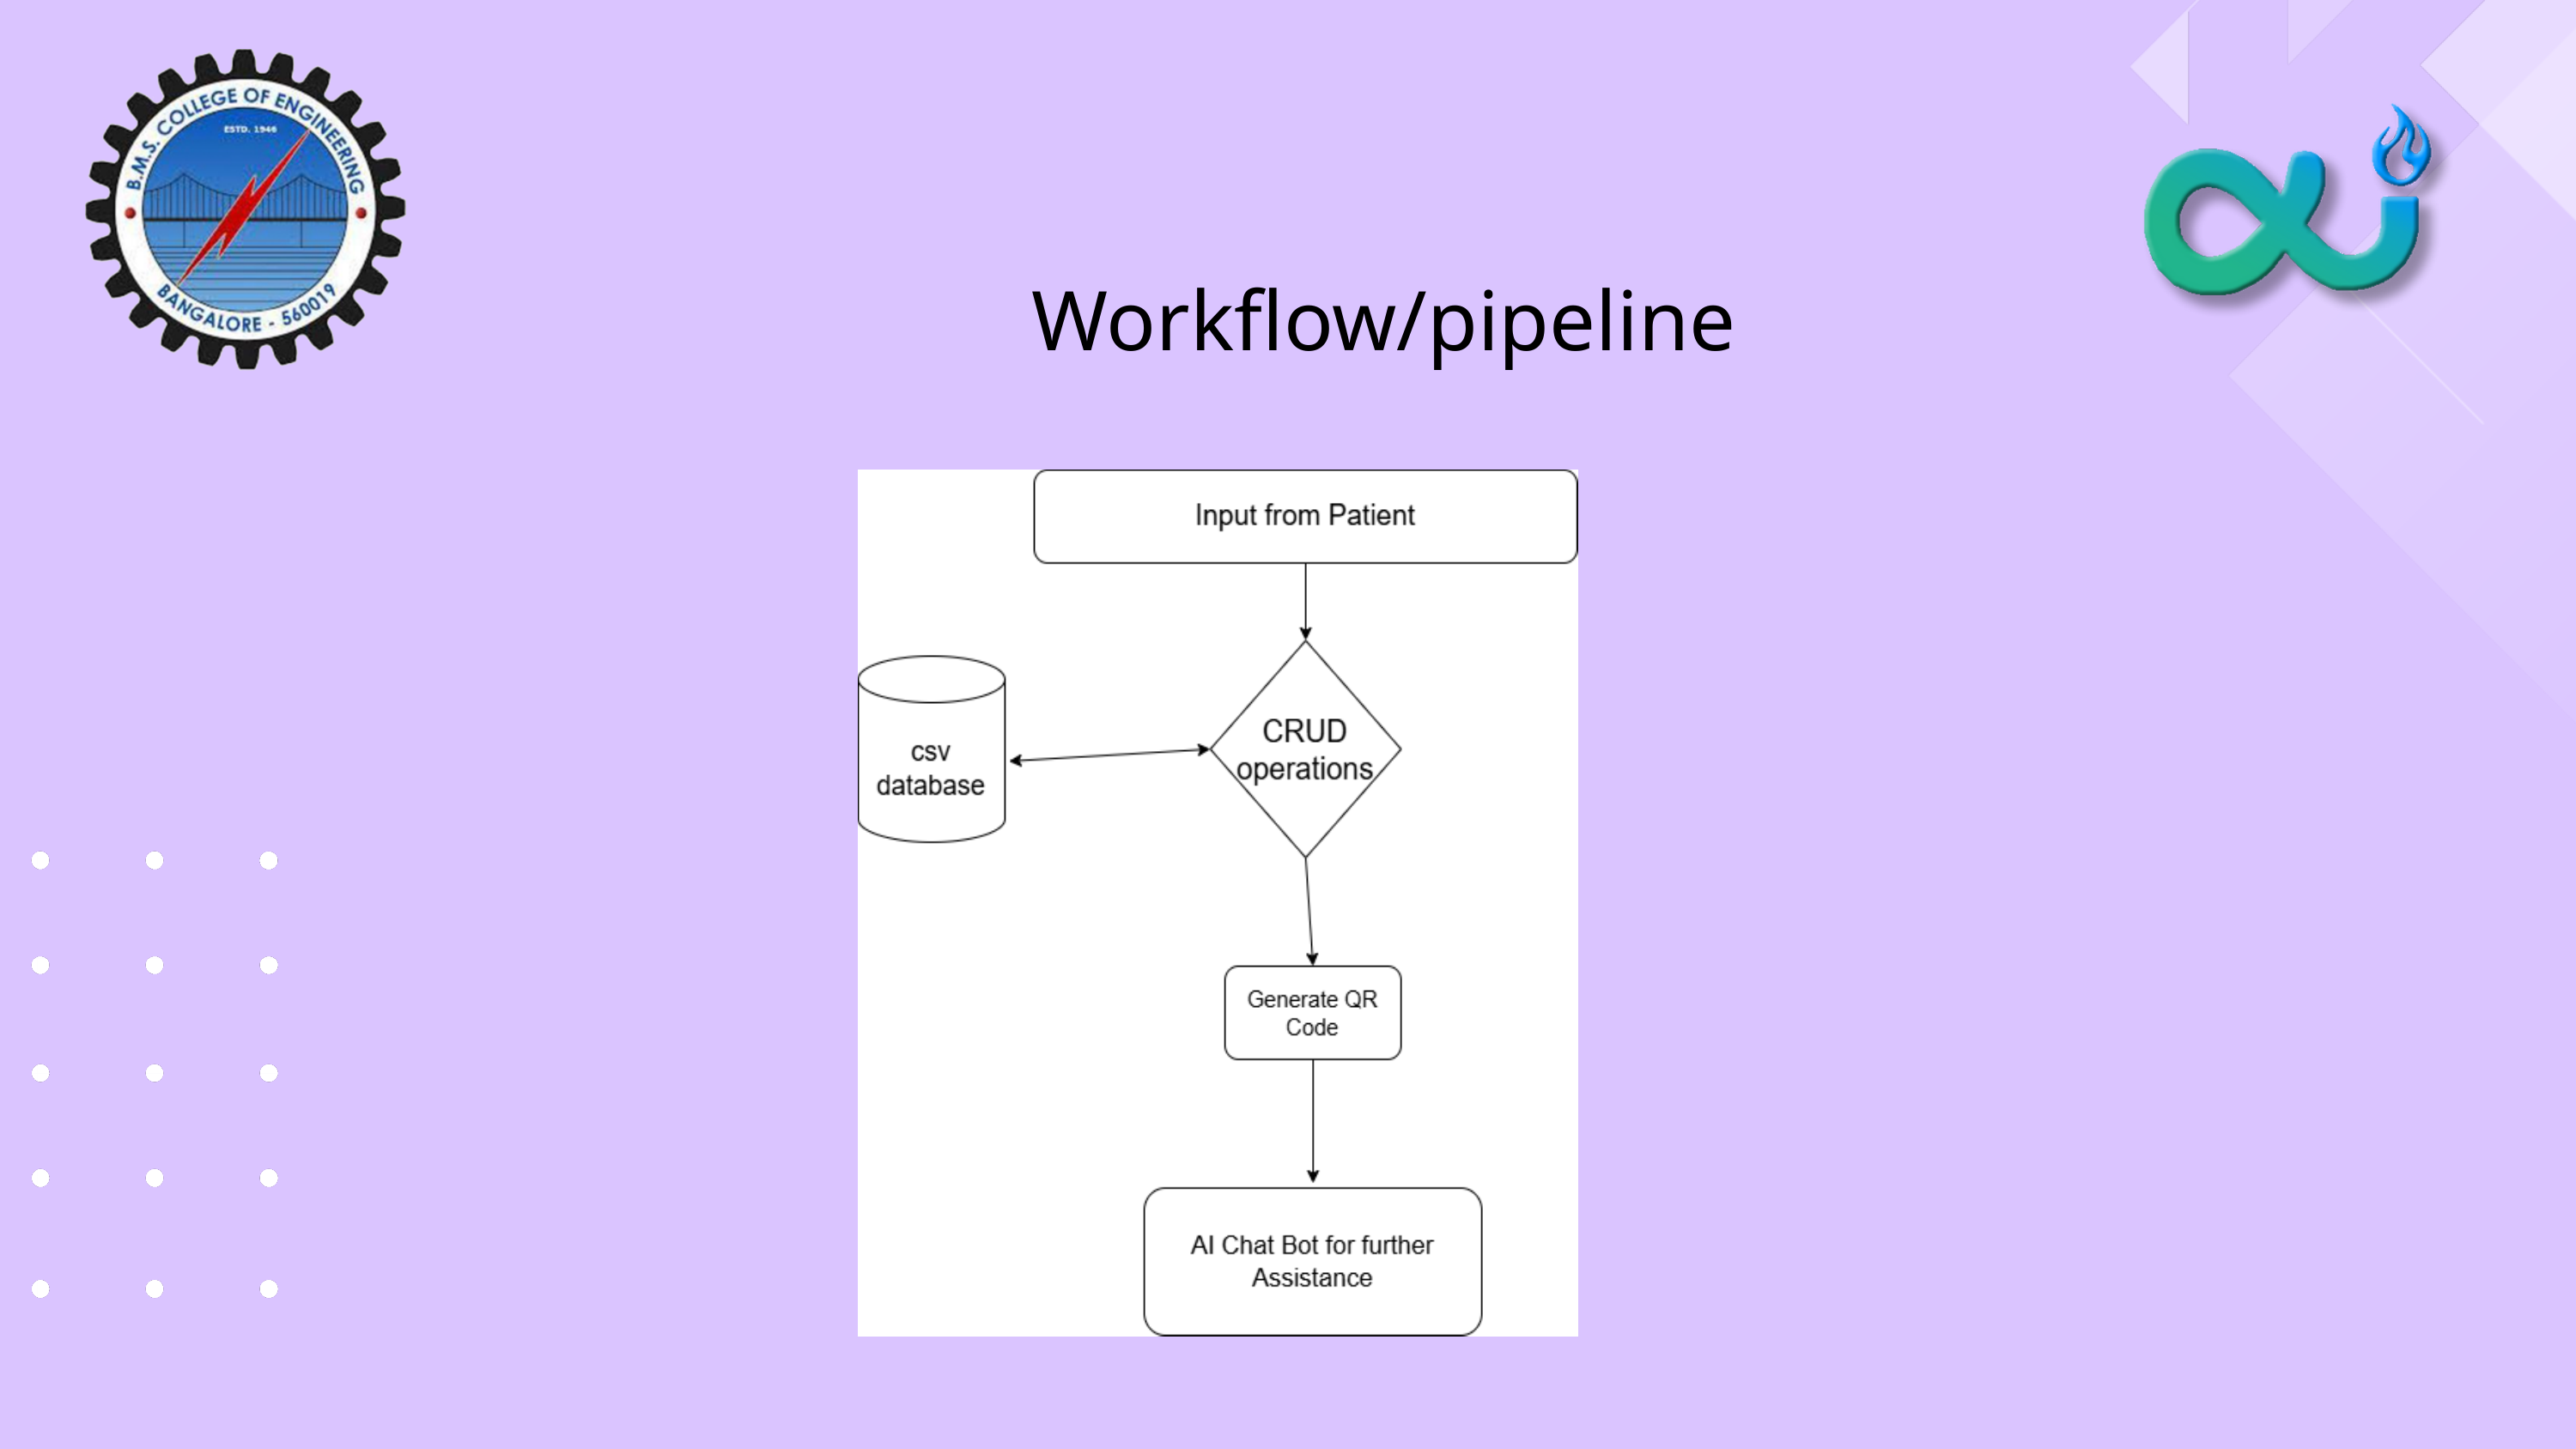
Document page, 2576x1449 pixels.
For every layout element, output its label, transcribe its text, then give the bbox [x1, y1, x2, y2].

text_box [2134, 98, 2458, 322]
text_box [2129, 0, 2576, 873]
text_box [0, 844, 285, 1304]
text_box Workflow/pipeline [618, 252, 2129, 367]
picture [858, 469, 1578, 1337]
text_box [85, 49, 407, 371]
